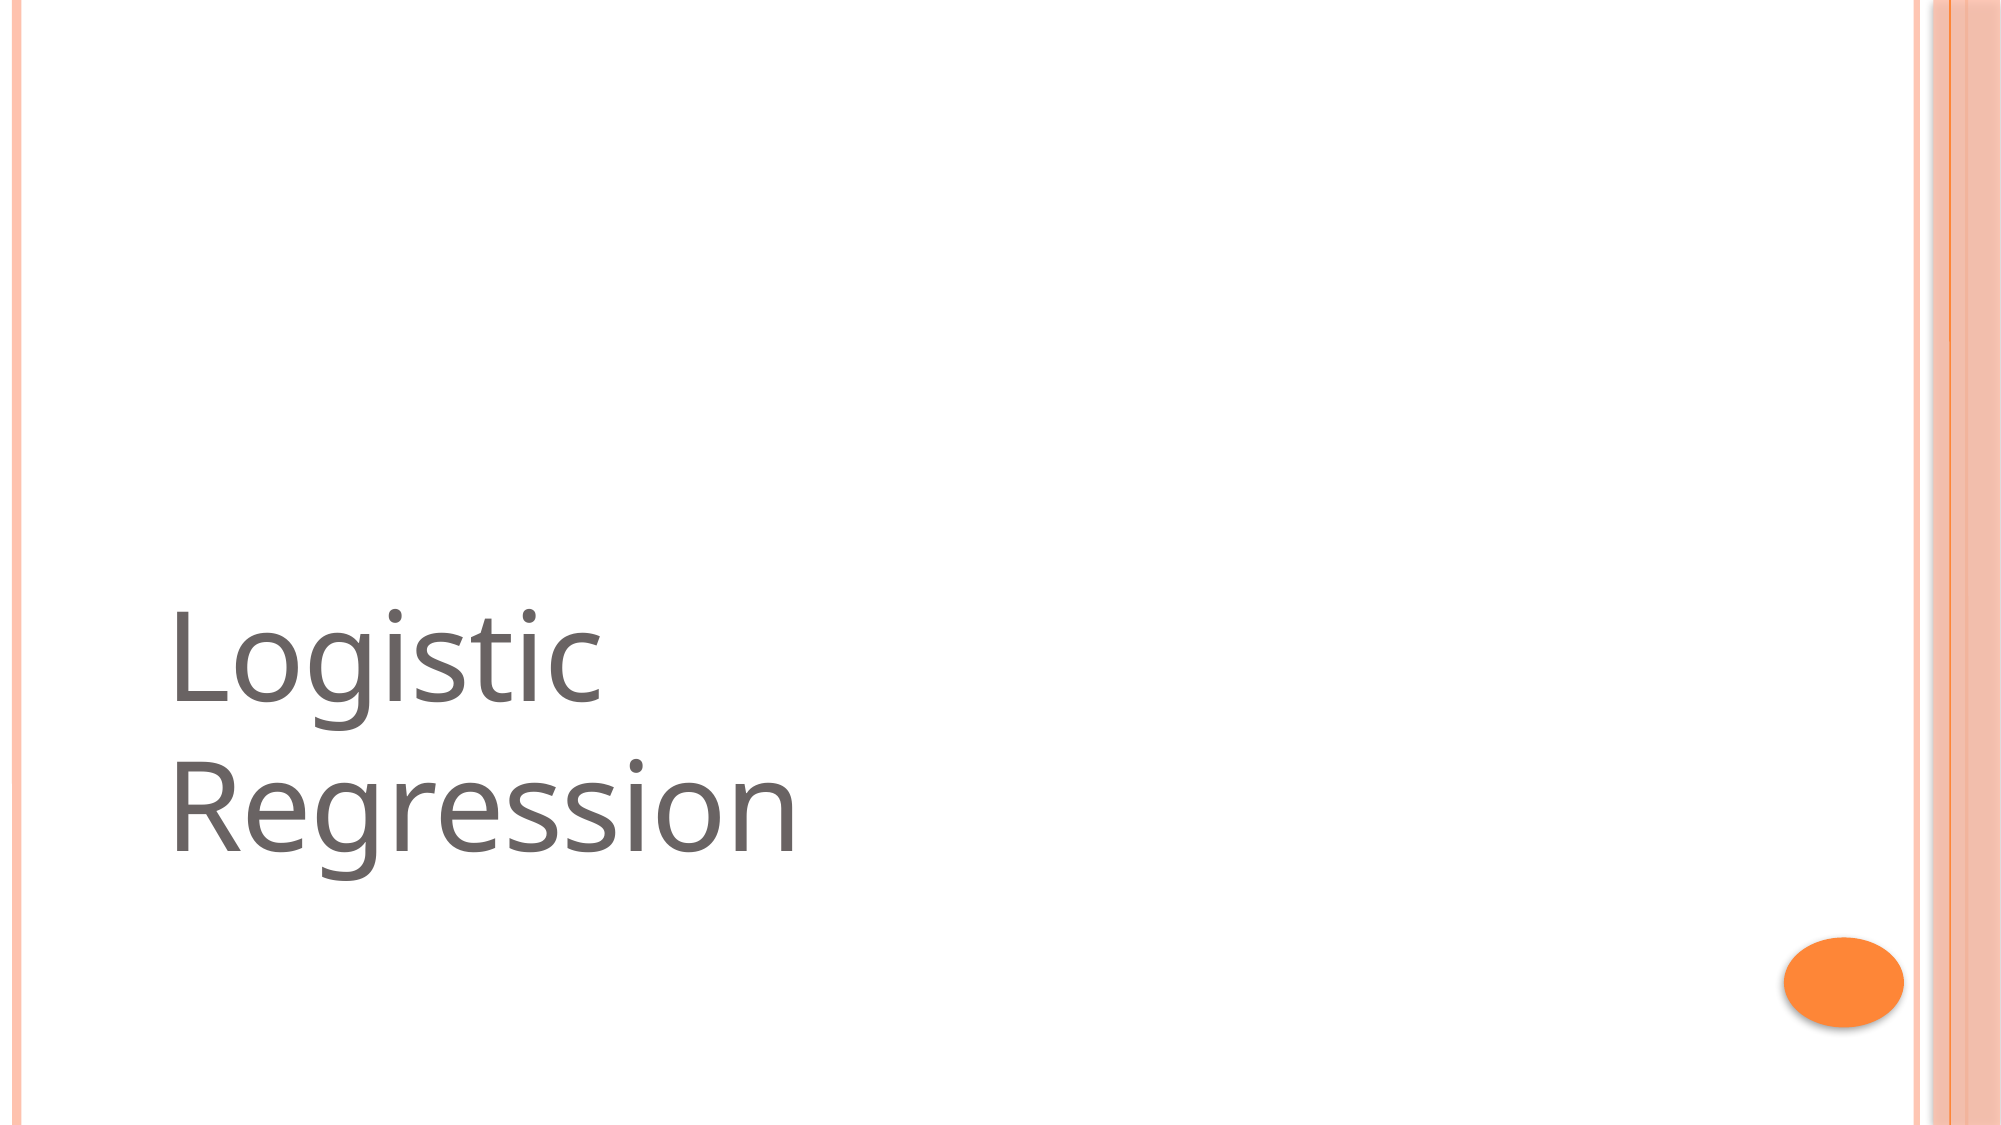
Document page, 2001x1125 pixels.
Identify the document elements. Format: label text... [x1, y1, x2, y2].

text_box Logistic Regression [162, 576, 1181, 877]
